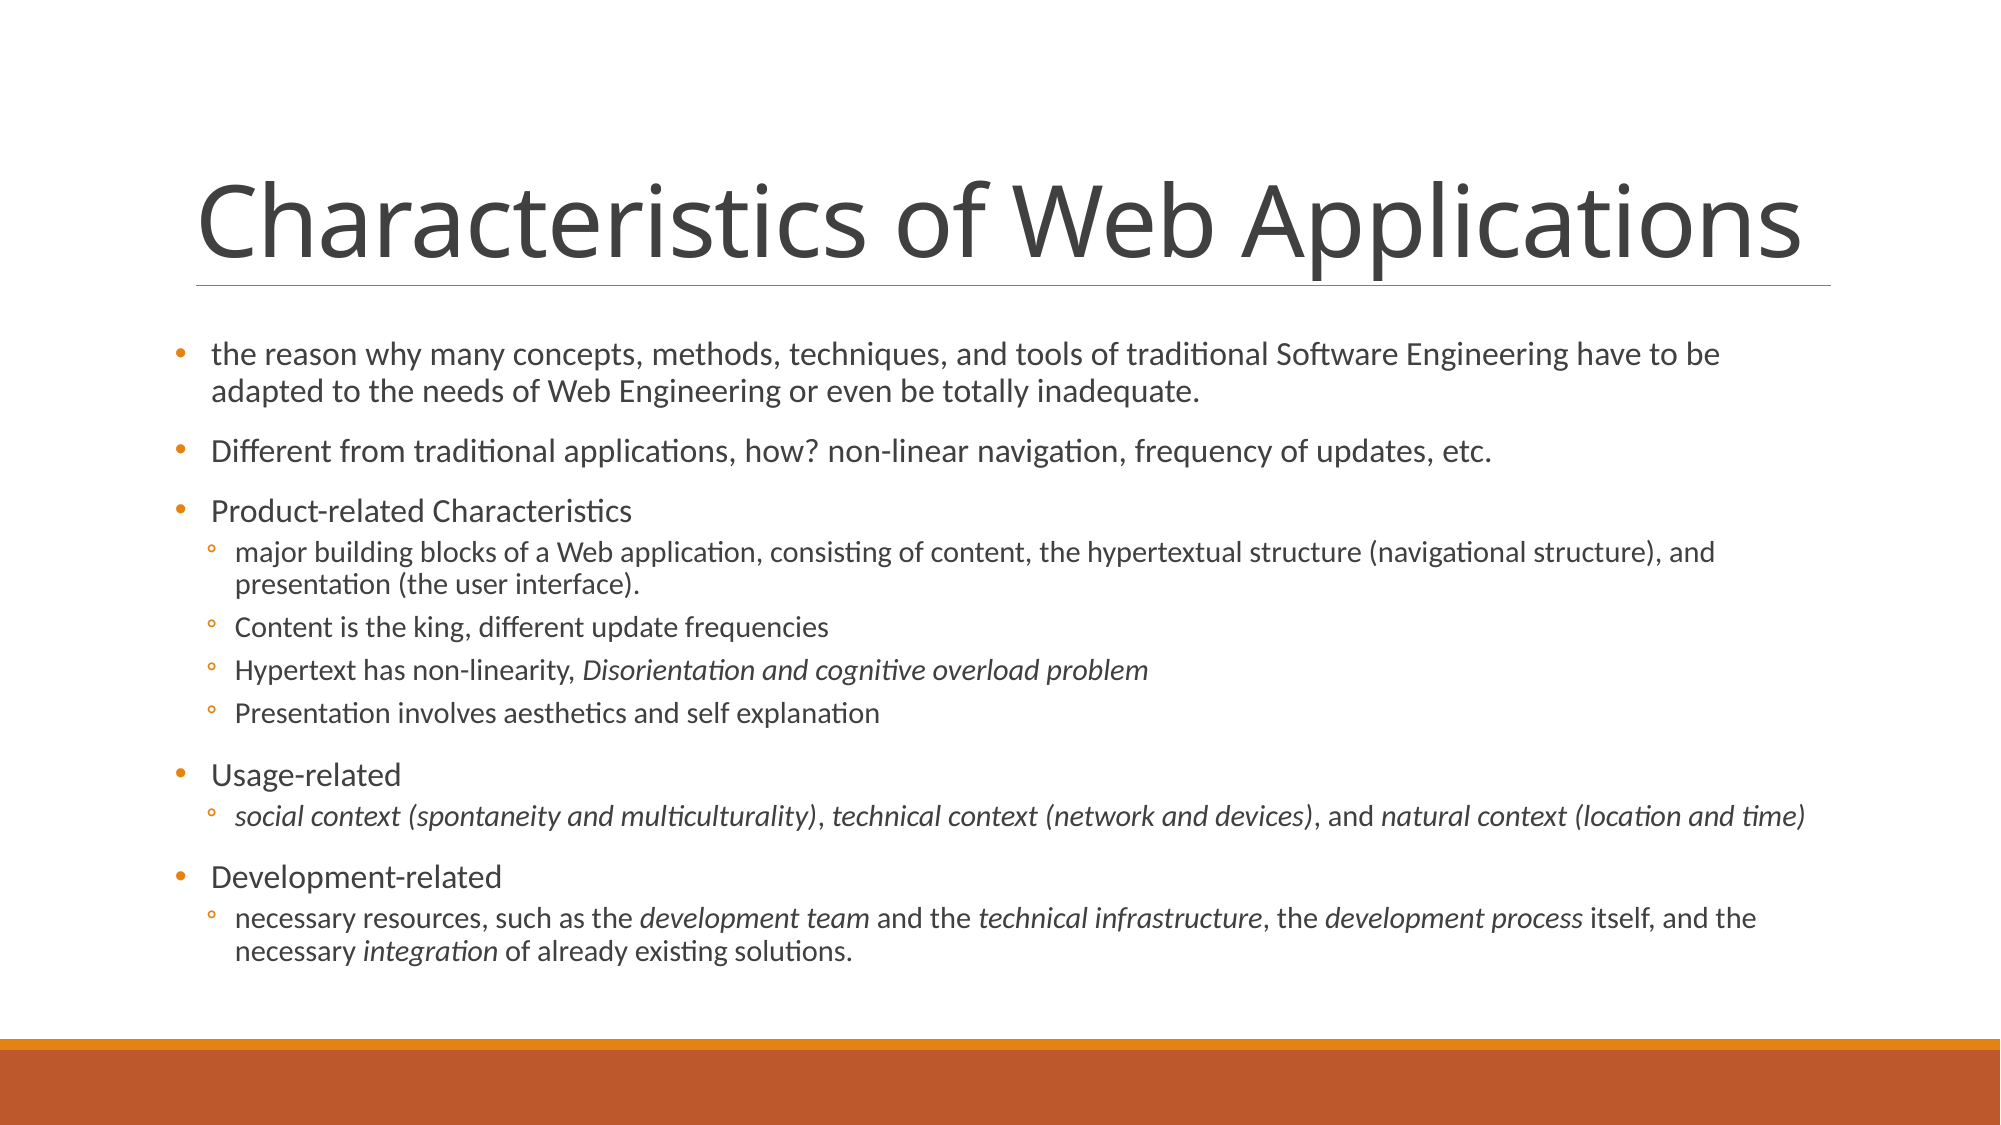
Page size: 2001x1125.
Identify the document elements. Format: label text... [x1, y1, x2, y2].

list the reason why many concepts, methods, techniques, and tools of traditional Software Engineering have to be adapted to the needs of Web Engineering or even be totally inadequate. Different from traditional applications, how? non-linear navigation, frequency of updates, etc. Product-related Characteristics major building blocks of a Web application, consisting of content, the hypertextual structure (navigational structure), and presentation (the user interface). Content is the king, different update frequencies Hypertext has non-linearity, Disorientation and cognitive overload problem Presentation involves aesthetics and self explanation Usage-related social context (spontaneity and multiculturality), technical context (network and devices), and natural context (location and time) Development-related necessary resources, such as the development team and the technical infrastructure, the development process itself, and the necessary integration of already existing solutions. [174, 328, 1825, 989]
title Characteristics of Web Applications [180, 47, 1830, 285]
